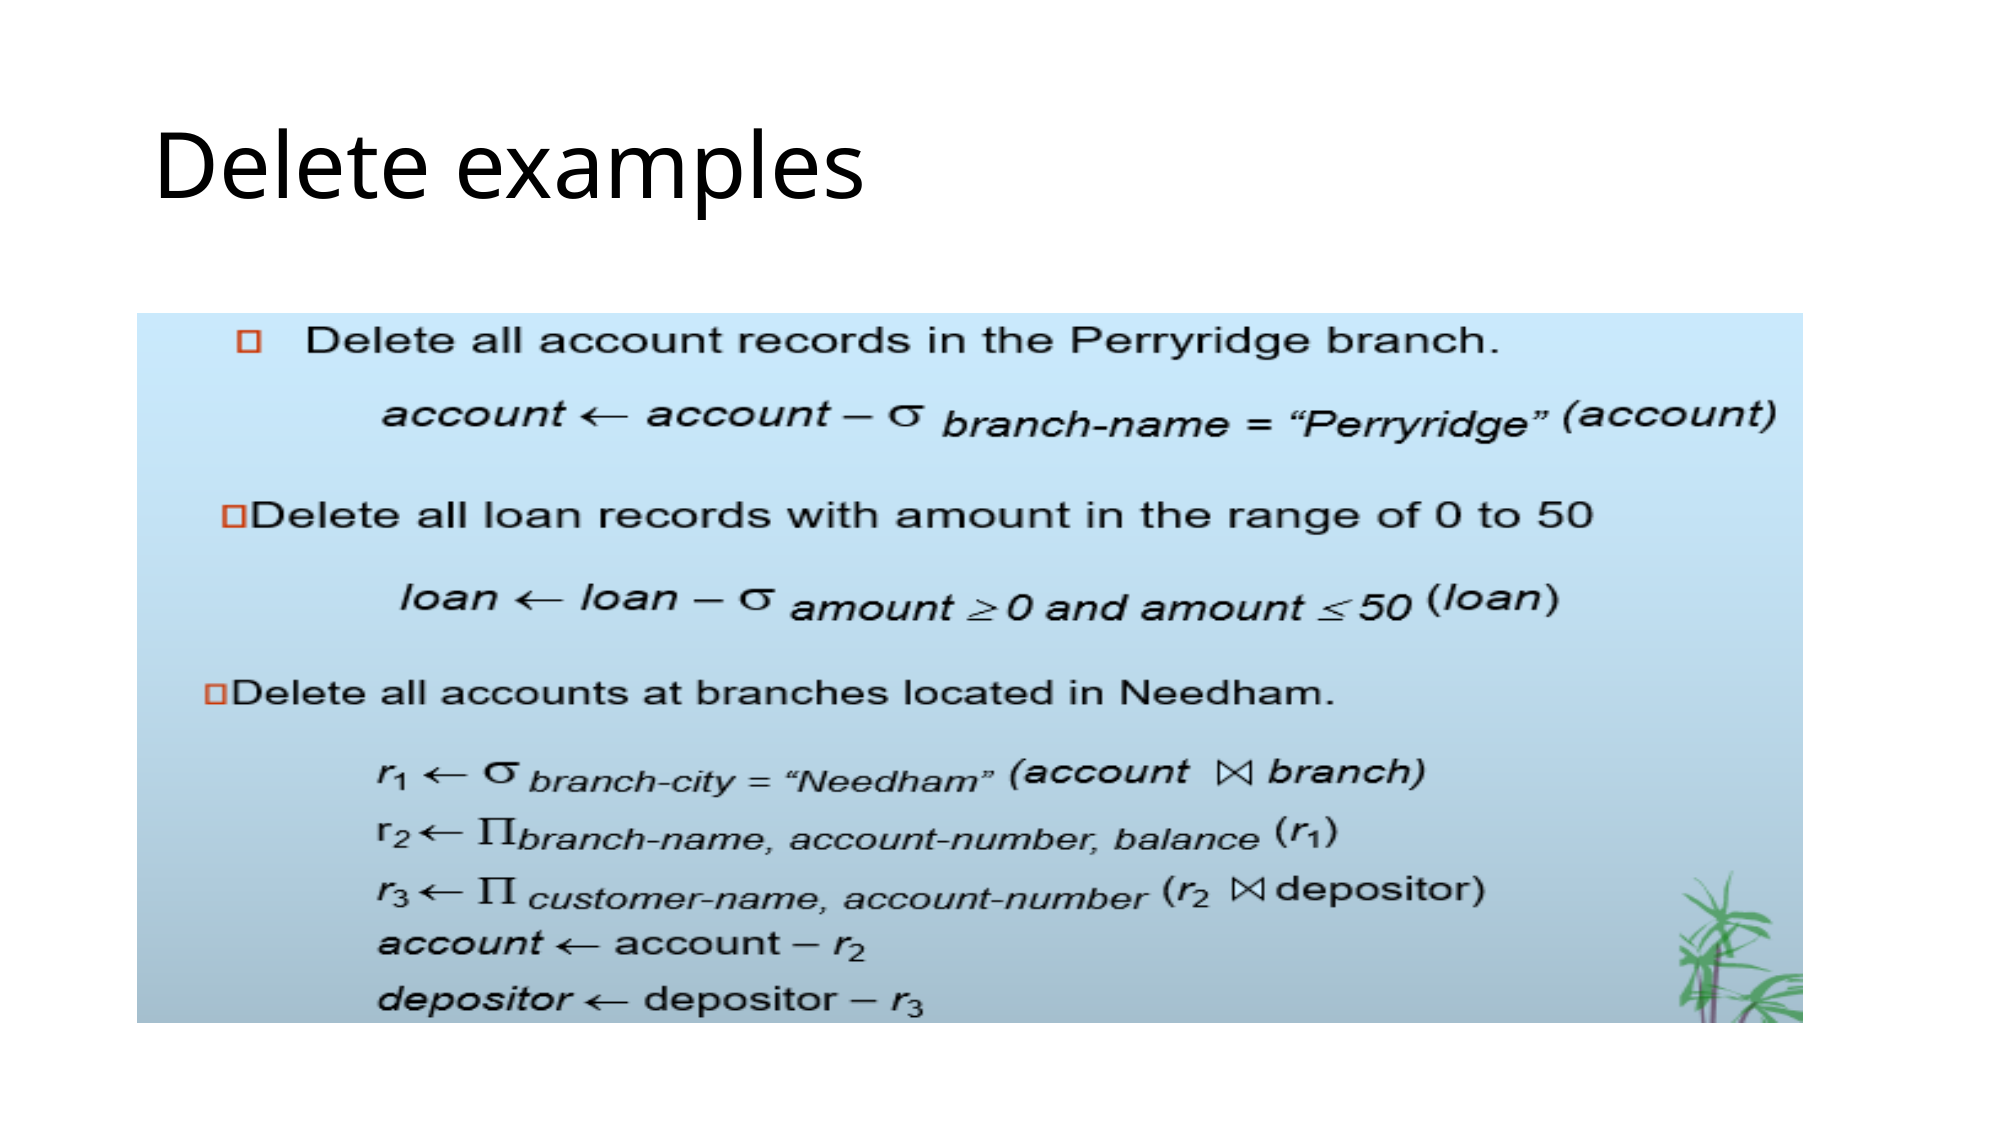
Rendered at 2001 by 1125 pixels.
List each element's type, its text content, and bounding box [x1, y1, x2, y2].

title Delete examples [137, 59, 1863, 278]
picture [137, 313, 1803, 1023]
